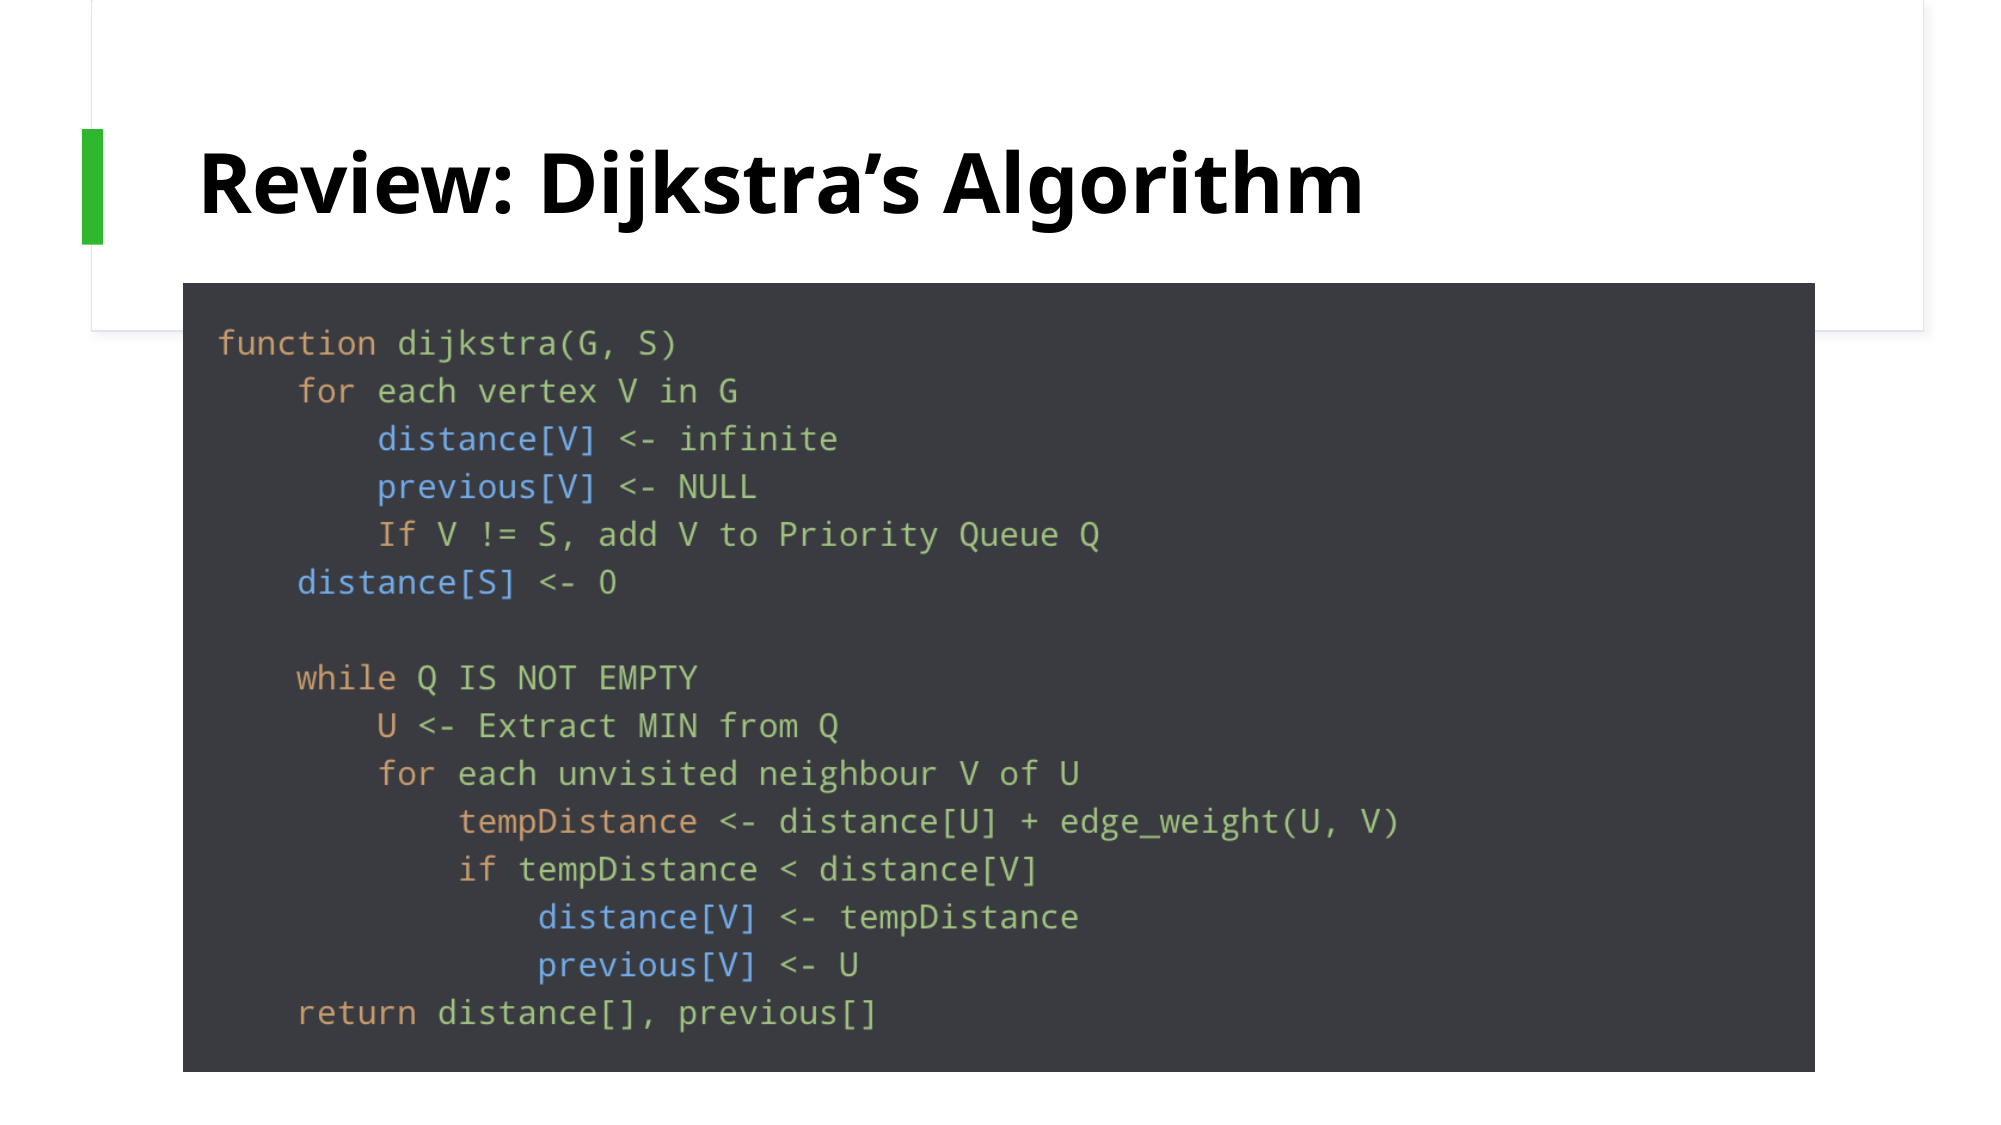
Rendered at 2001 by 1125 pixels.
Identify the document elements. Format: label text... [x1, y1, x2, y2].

title Review: Dijkstra’s Algorithm [183, 90, 1851, 284]
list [182, 283, 1815, 1072]
